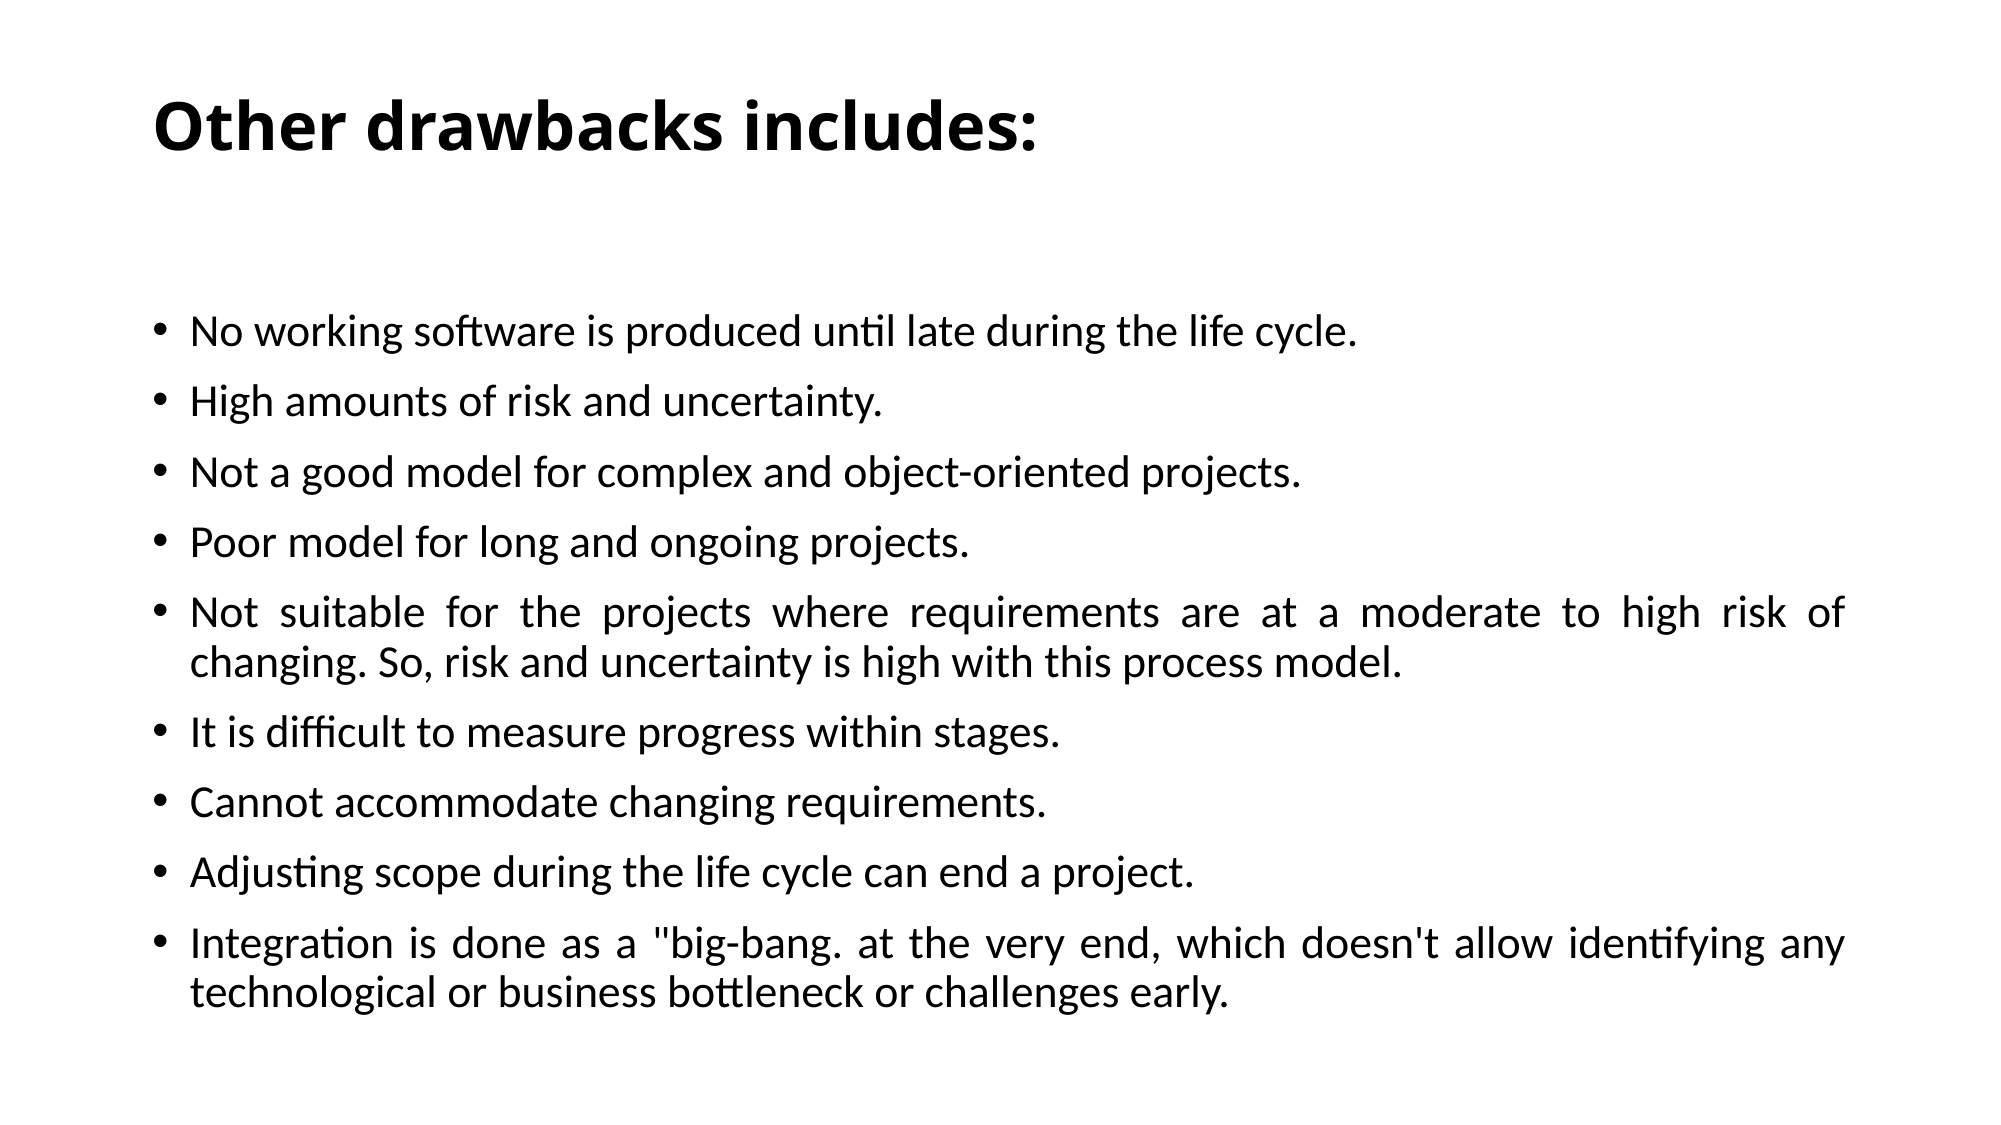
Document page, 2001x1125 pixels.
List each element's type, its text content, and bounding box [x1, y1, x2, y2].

title Other drawbacks includes: [137, 59, 1863, 278]
list No working software is produced until late during the life cycle. High amounts of risk and uncertainty. Not a good model for complex and object-oriented projects. Poor model for long and ongoing projects. Not suitable for the projects where requirements are at a moderate to high risk of changing. So, risk and uncertainty is high with this process model. It is difficult to measure progress within stages. Cannot accommodate changing requirements. Adjusting scope during the life cycle can end a project. Integration is done as a "big-bang. at the very end, which doesn't allow identifying any technological or business bottleneck or challenges early. [137, 299, 1863, 1084]
